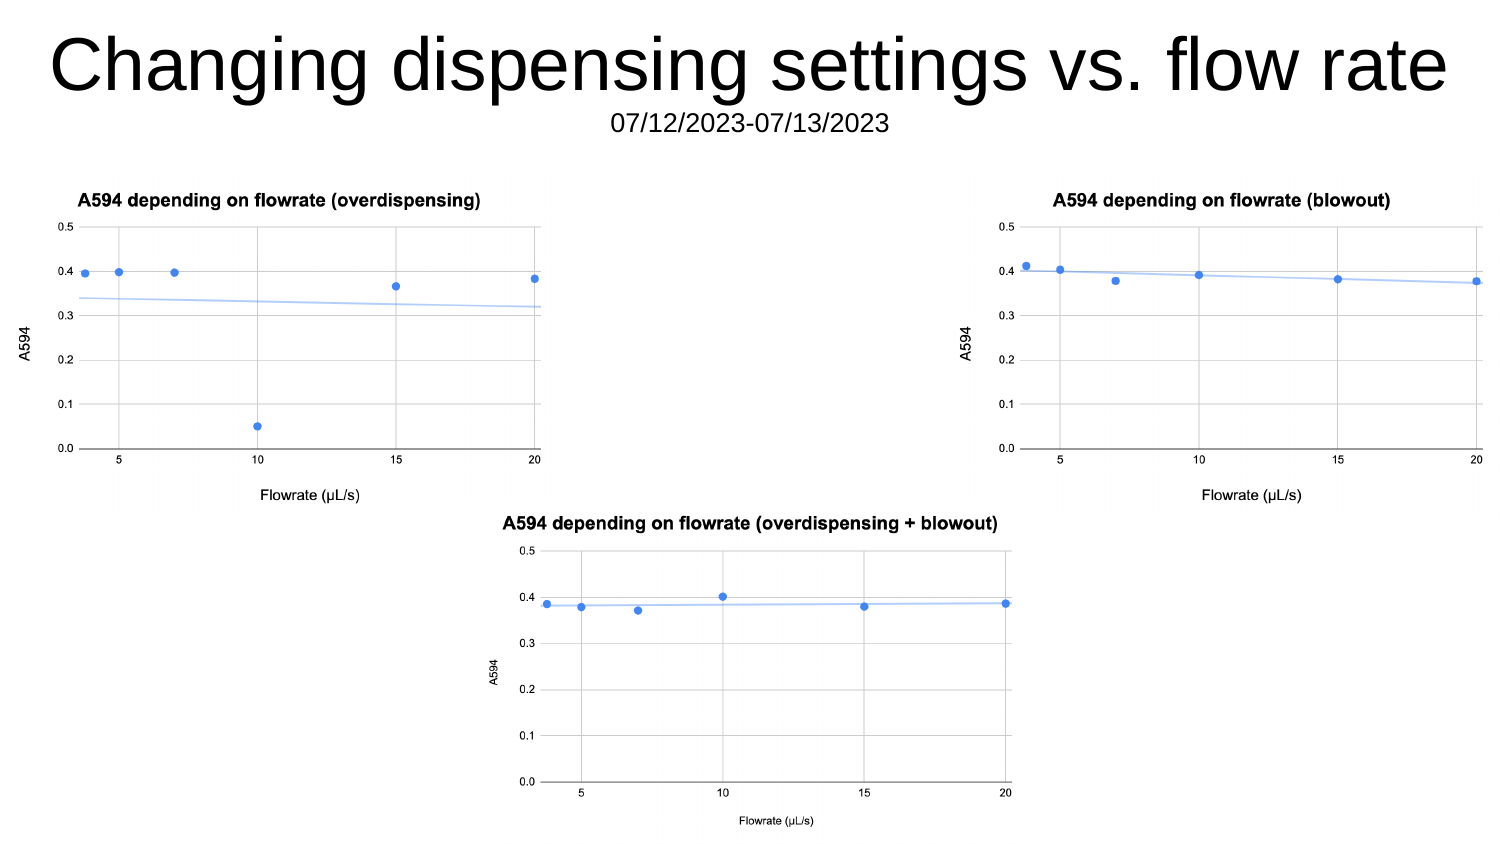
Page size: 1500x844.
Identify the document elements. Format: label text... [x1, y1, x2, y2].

title Changing dispensing settings vs. flow rate 07/12/2023-07/13/2023 [0, 0, 1500, 175]
picture [0, 174, 1500, 844]
